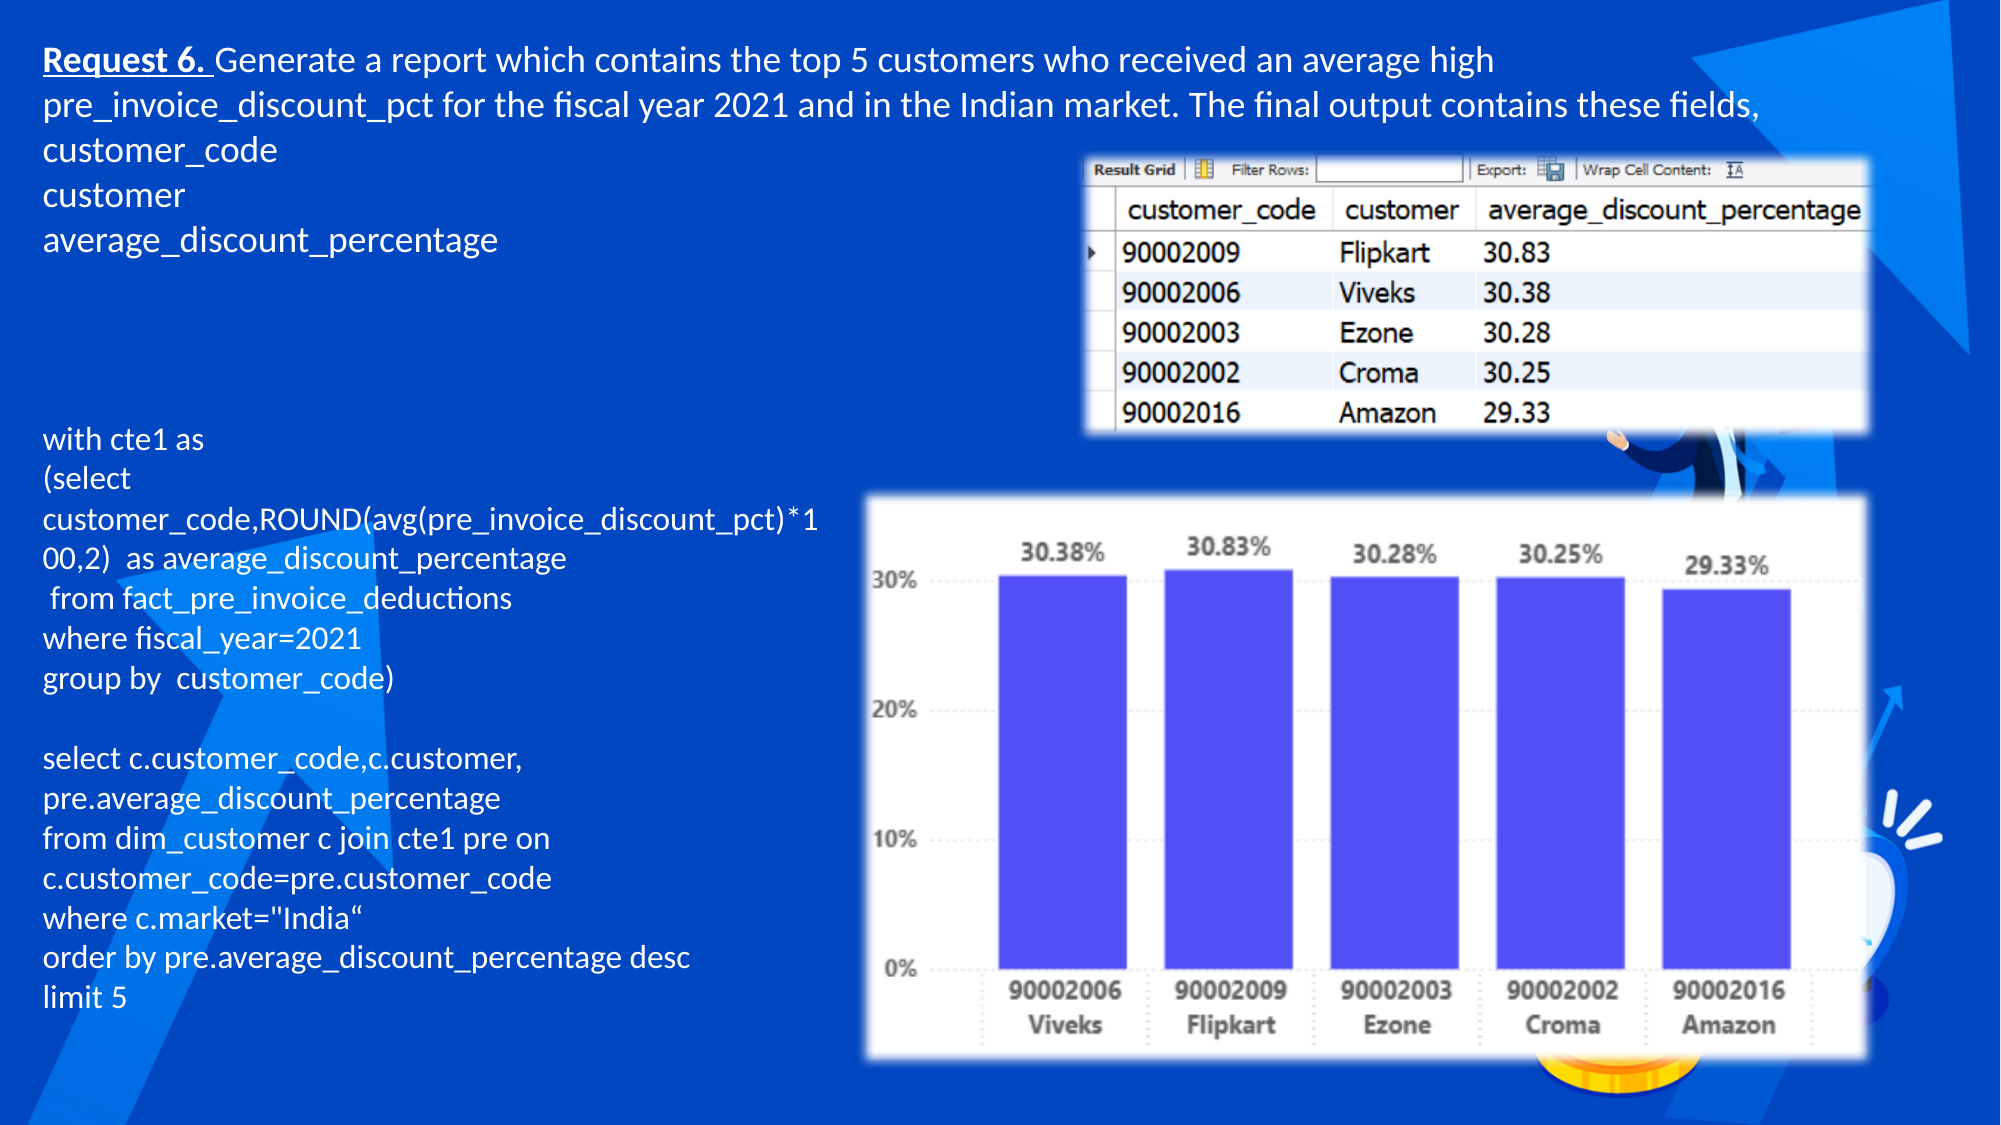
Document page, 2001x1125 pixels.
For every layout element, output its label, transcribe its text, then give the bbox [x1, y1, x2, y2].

text_box with cte1 as (select customer_code,ROUND(avg(pre_invoice_discount_pct)*100,2) as average_discount_percentage from fact_pre_invoice_deductions where fiscal_year=2021 group by customer_code) select c.customer_code,c.customer, pre.average_discount_percentage from dim_customer c join cte1 pre on c.customer_code=pre.customer_code where c.market="India“ order by pre.average_discount_percentage desc limit 5 [27, 409, 838, 1023]
picture [0, 0, 2001, 1125]
text_box Request 6. Generate a report which contains the top 5 customers who received an average high pre_invoice_discount_pct for the fiscal year 2021 and in the Indian market. The final output contains these fields, customer_code customer average_discount_percentage [27, 27, 1826, 268]
